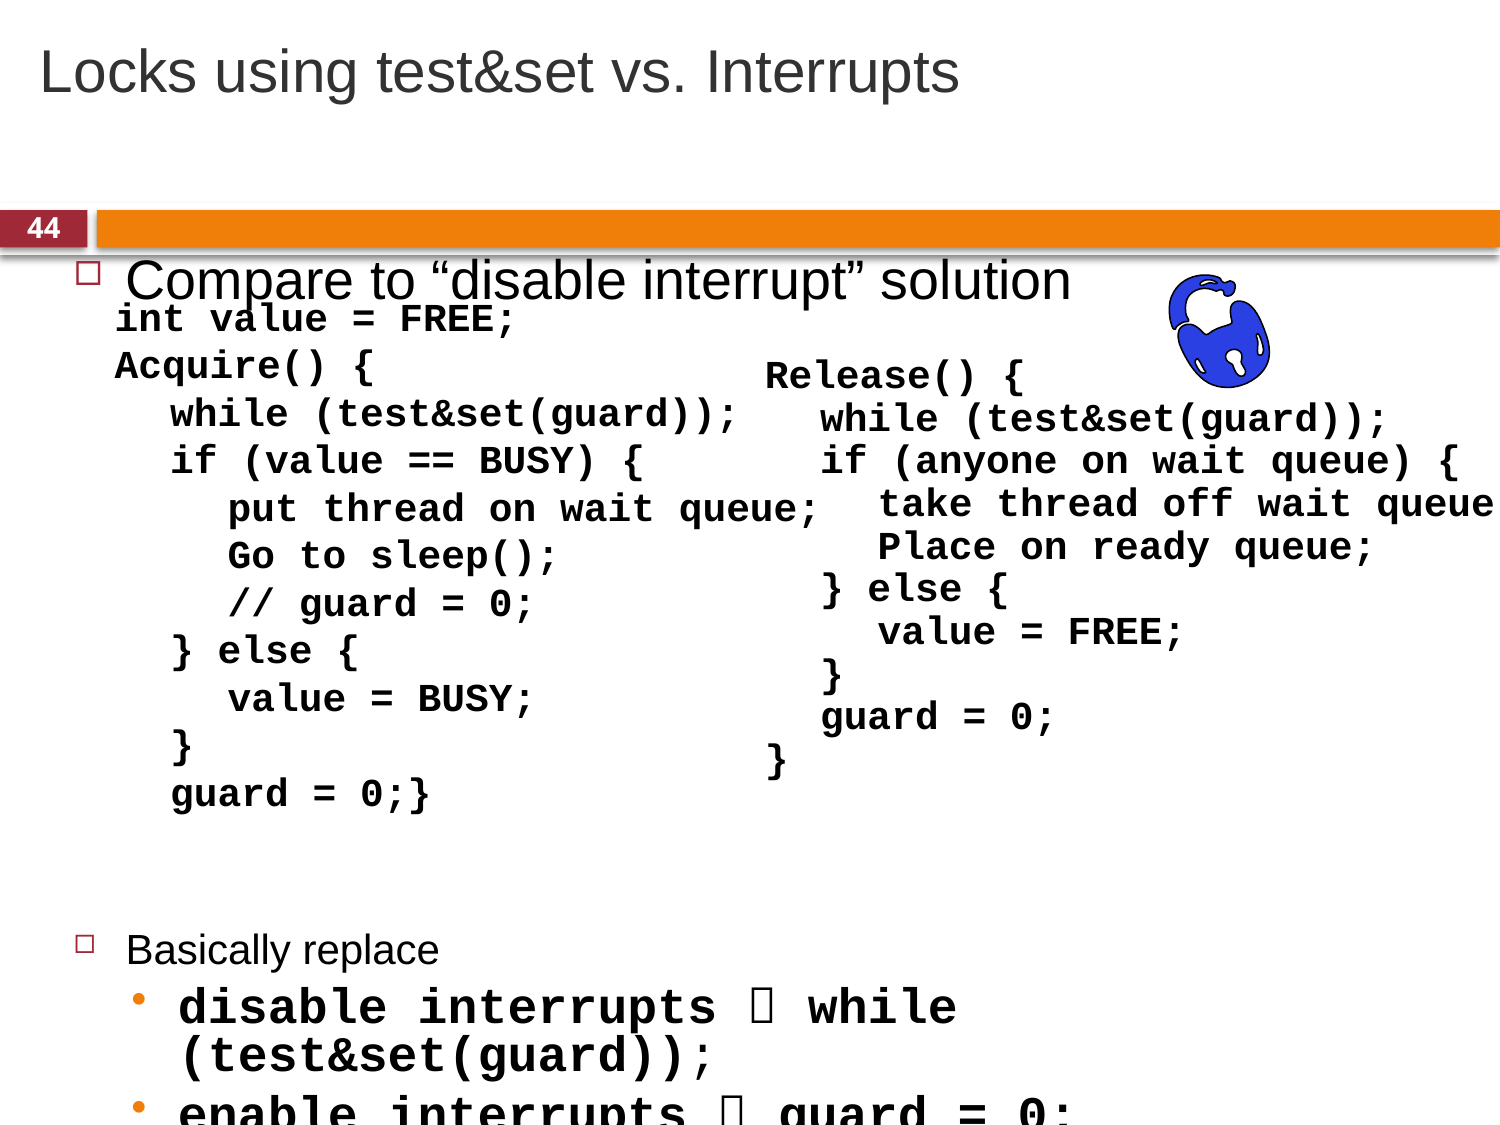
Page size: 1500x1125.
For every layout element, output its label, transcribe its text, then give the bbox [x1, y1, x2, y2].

text_box Release() { while (test&set(guard)); if (anyone on wait queue) { take thread off wait queue Place on ready queue; } else { value = FREE; } guard = 0; } [749, 248, 1500, 874]
slide_number 44 [0, 208, 88, 249]
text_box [1169, 274, 1270, 388]
list Compare to “disable interrupt” solution Basically replace disable interrupts  while (test&set(guard)); enable interrupts  guard = 0; [58, 249, 1472, 1125]
text_box int value = FREE; Acquire() { while (test&set(guard)); if (value == BUSY) { put thread on wait queue; Go to sleep(); // guard = 0; } else { value = BUSY; } guard = 0;} [99, 284, 749, 822]
title Locks using test&set vs. Interrupts [24, 24, 1475, 113]
